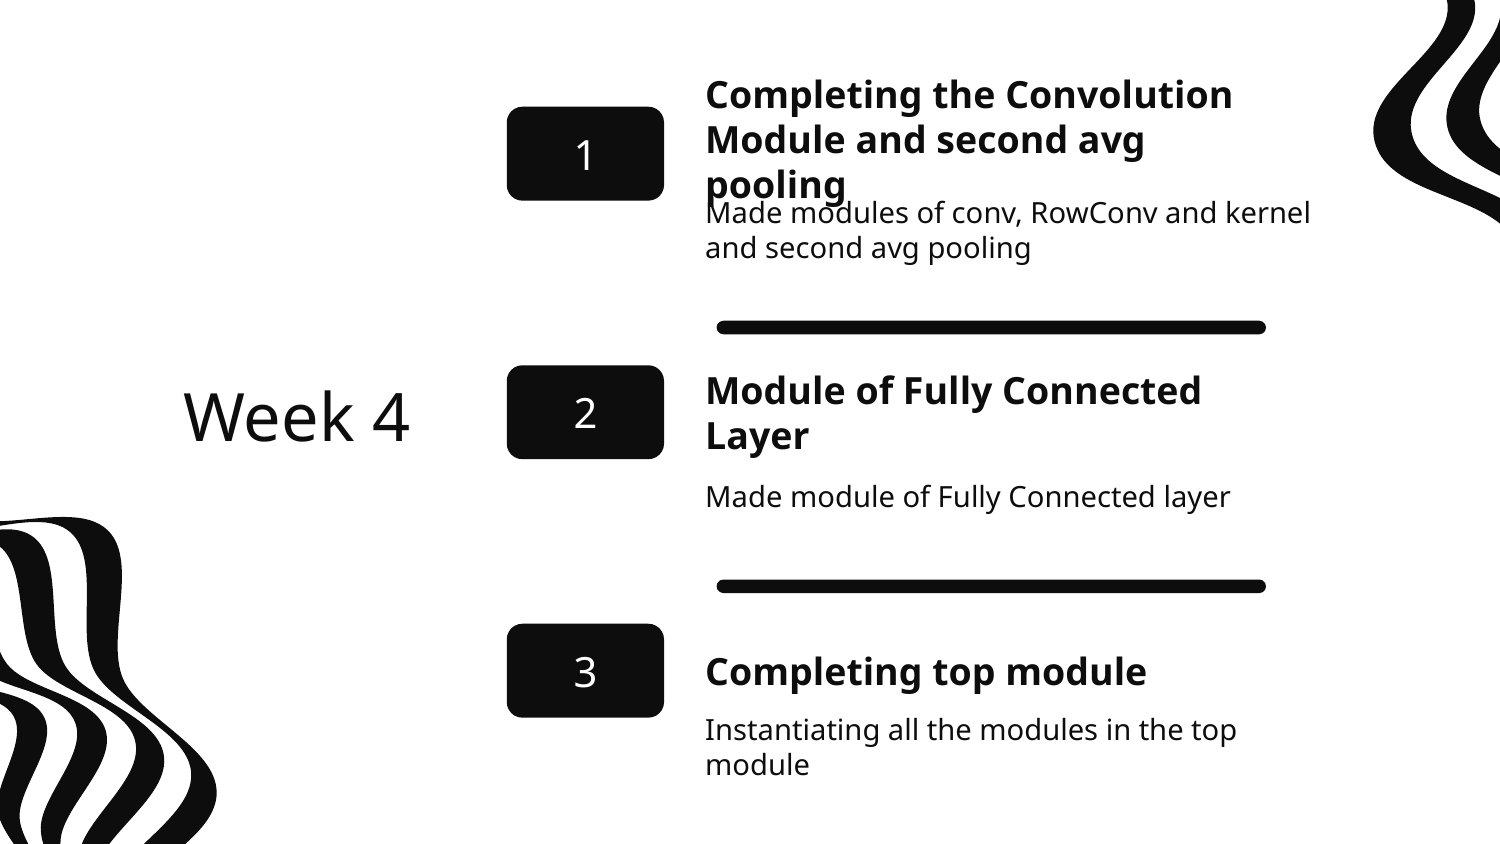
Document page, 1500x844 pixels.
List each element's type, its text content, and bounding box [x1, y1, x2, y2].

subtitle Made module of Fully Connected layer [690, 463, 1348, 558]
title 3 [530, 637, 641, 704]
title 2 [530, 379, 641, 446]
text_box [506, 365, 665, 460]
title Week 4 [168, 345, 603, 499]
subtitle Module of Fully Connected Layer [690, 379, 1279, 445]
text_box [716, 579, 1267, 594]
subtitle Completing the Convolution Module and second avg pooling [690, 92, 1297, 179]
subtitle Instantiating all the modules in the top module [690, 696, 1348, 791]
subtitle Completing top module [690, 638, 1328, 696]
subtitle Made modules of conv, RowConv and kernel and second avg pooling [690, 179, 1348, 274]
text_box [506, 623, 665, 718]
text_box [506, 106, 665, 201]
text_box [716, 320, 1267, 335]
title 1 [530, 120, 641, 187]
